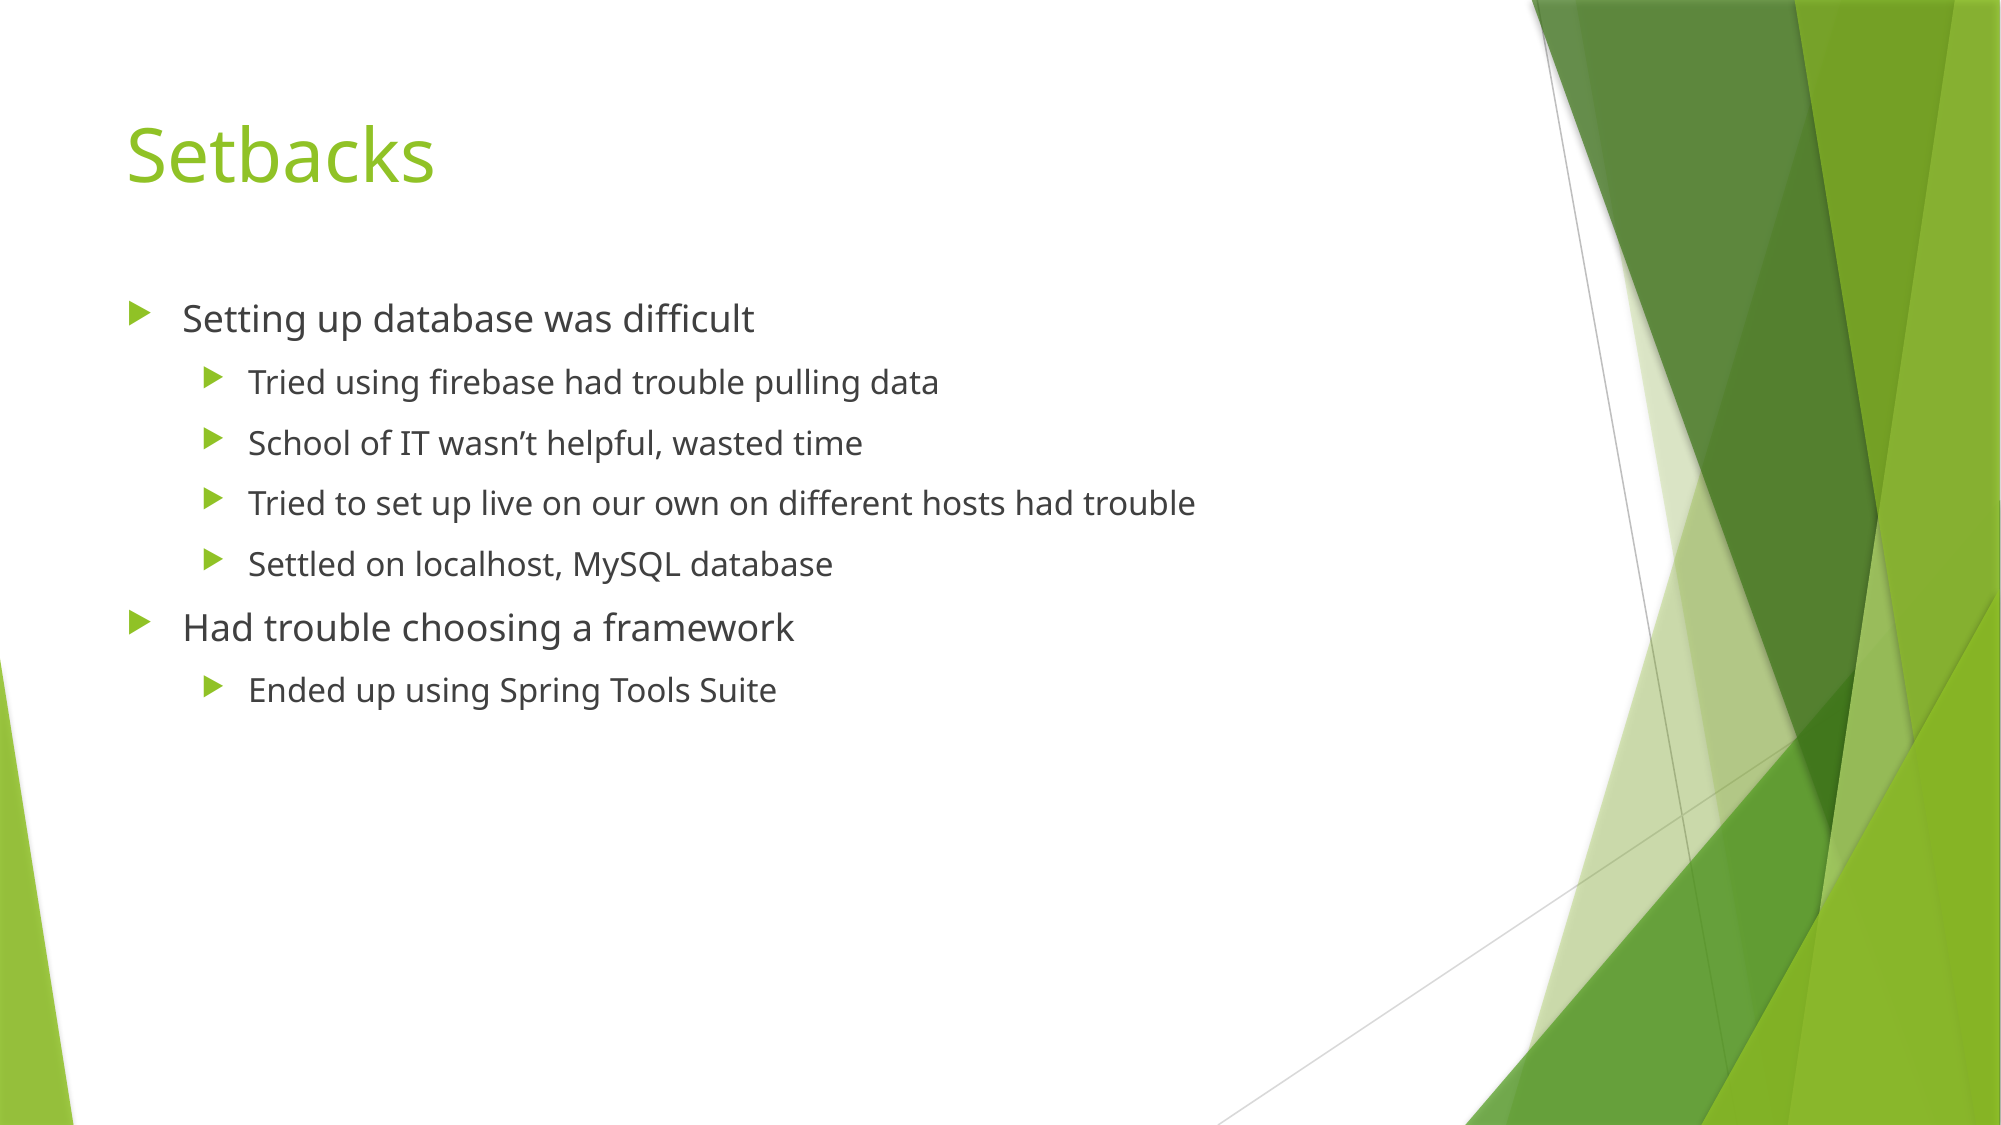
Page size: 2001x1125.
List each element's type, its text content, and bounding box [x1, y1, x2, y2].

title Setbacks [111, 99, 1522, 287]
list Setting up database was difficult Tried using firebase had trouble pulling data School of IT wasn’t helpful, wasted time Tried to set up live on our own on different hosts had trouble Settled on localhost, MySQL database Had trouble choosing a framework Ended up using Spring Tools Suite [111, 287, 1522, 992]
